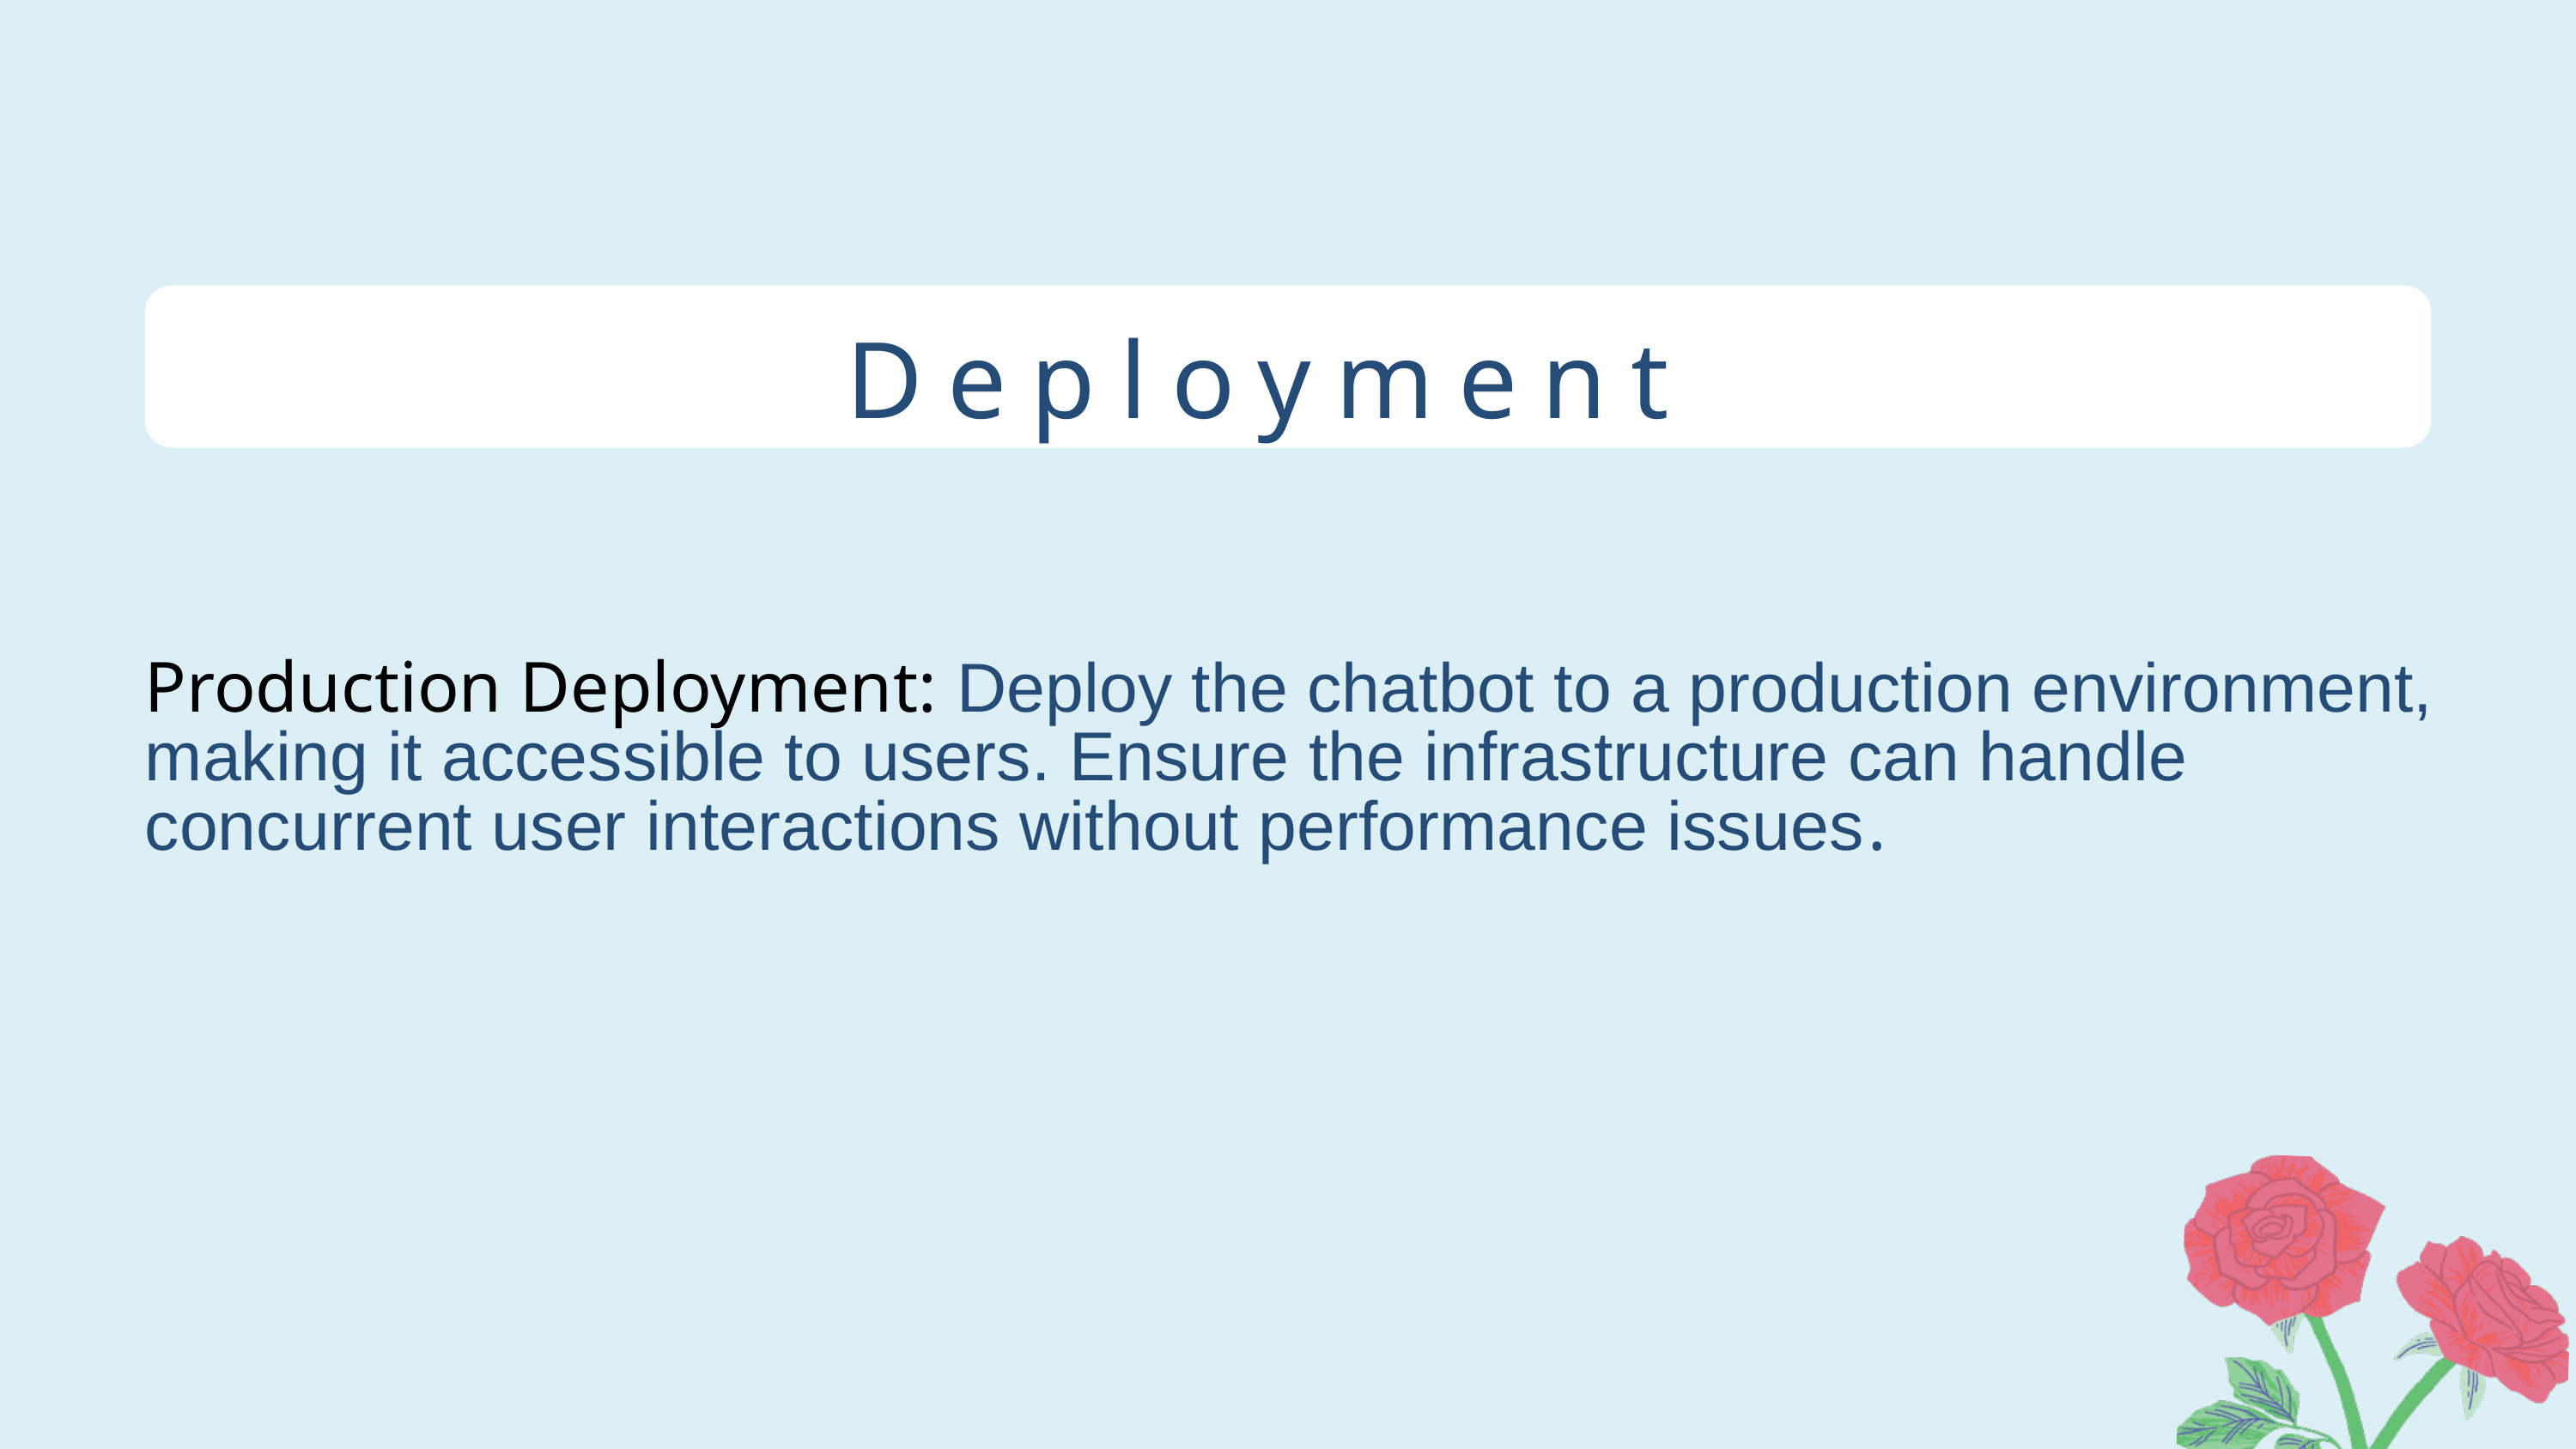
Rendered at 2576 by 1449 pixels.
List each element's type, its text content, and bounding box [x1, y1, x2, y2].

text_box [2176, 1151, 2576, 1449]
text_box Production Deployment: Deploy the chatbot to a production environment, making it accessible to users. Ensure the infrastructure can handle concurrent user interactions without performance issues. [144, 656, 2441, 864]
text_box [144, 285, 2432, 448]
